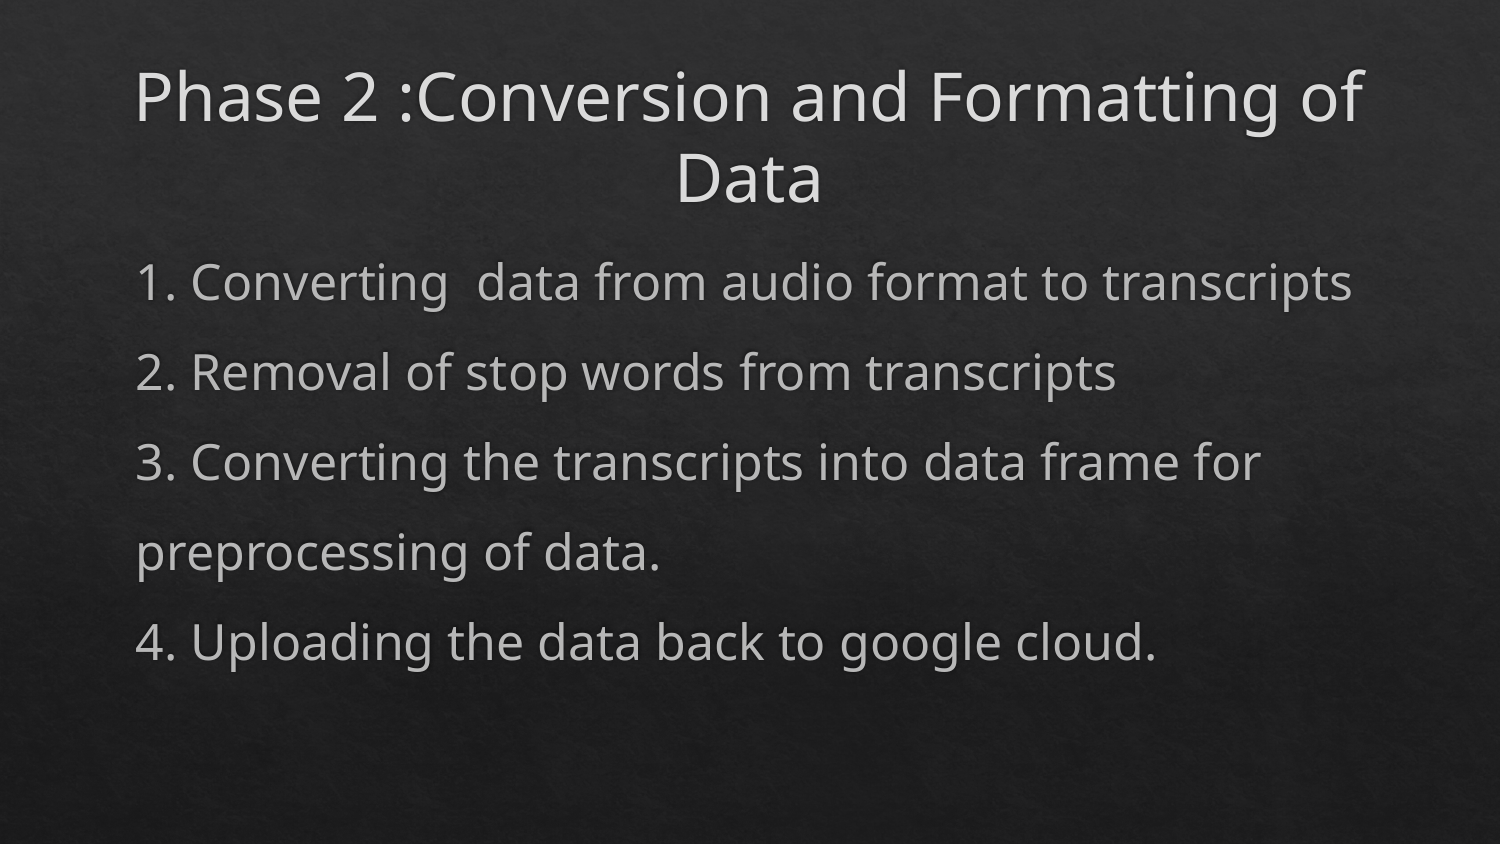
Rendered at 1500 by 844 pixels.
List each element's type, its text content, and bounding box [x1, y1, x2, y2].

list 1. Converting data from audio format to transcripts 2. Removal of stop words from transcripts 3. Converting the transcripts into data frame for preprocessing of data. 4. Uploading the data back to google cloud. [112, 213, 1387, 713]
picture [0, 0, 1500, 844]
title Phase 2 :Conversion and Formatting of Data [112, 75, 1387, 195]
